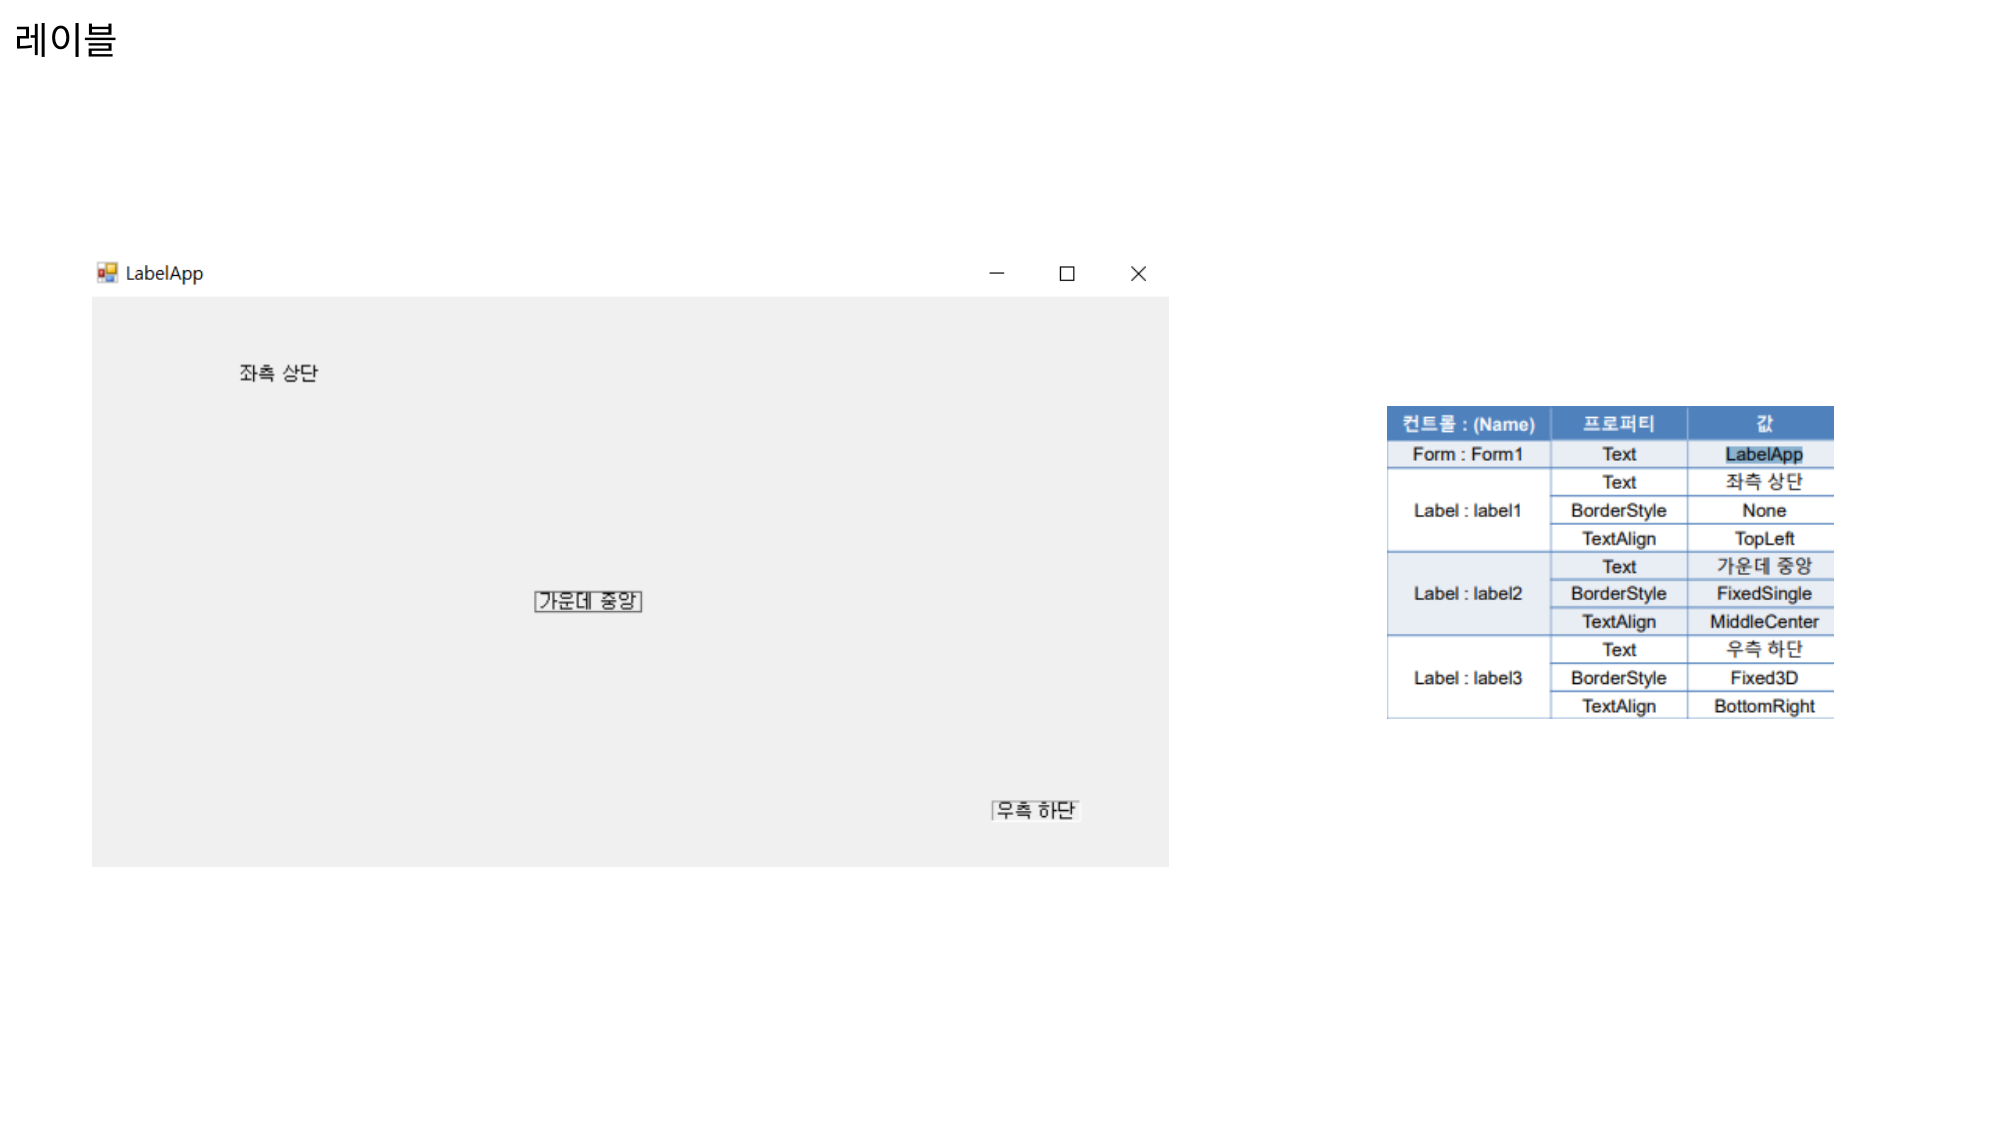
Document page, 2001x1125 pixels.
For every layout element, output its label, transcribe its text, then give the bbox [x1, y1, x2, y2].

text_box 레이블 [0, 10, 435, 70]
picture [1387, 406, 1834, 719]
picture [92, 258, 1169, 867]
